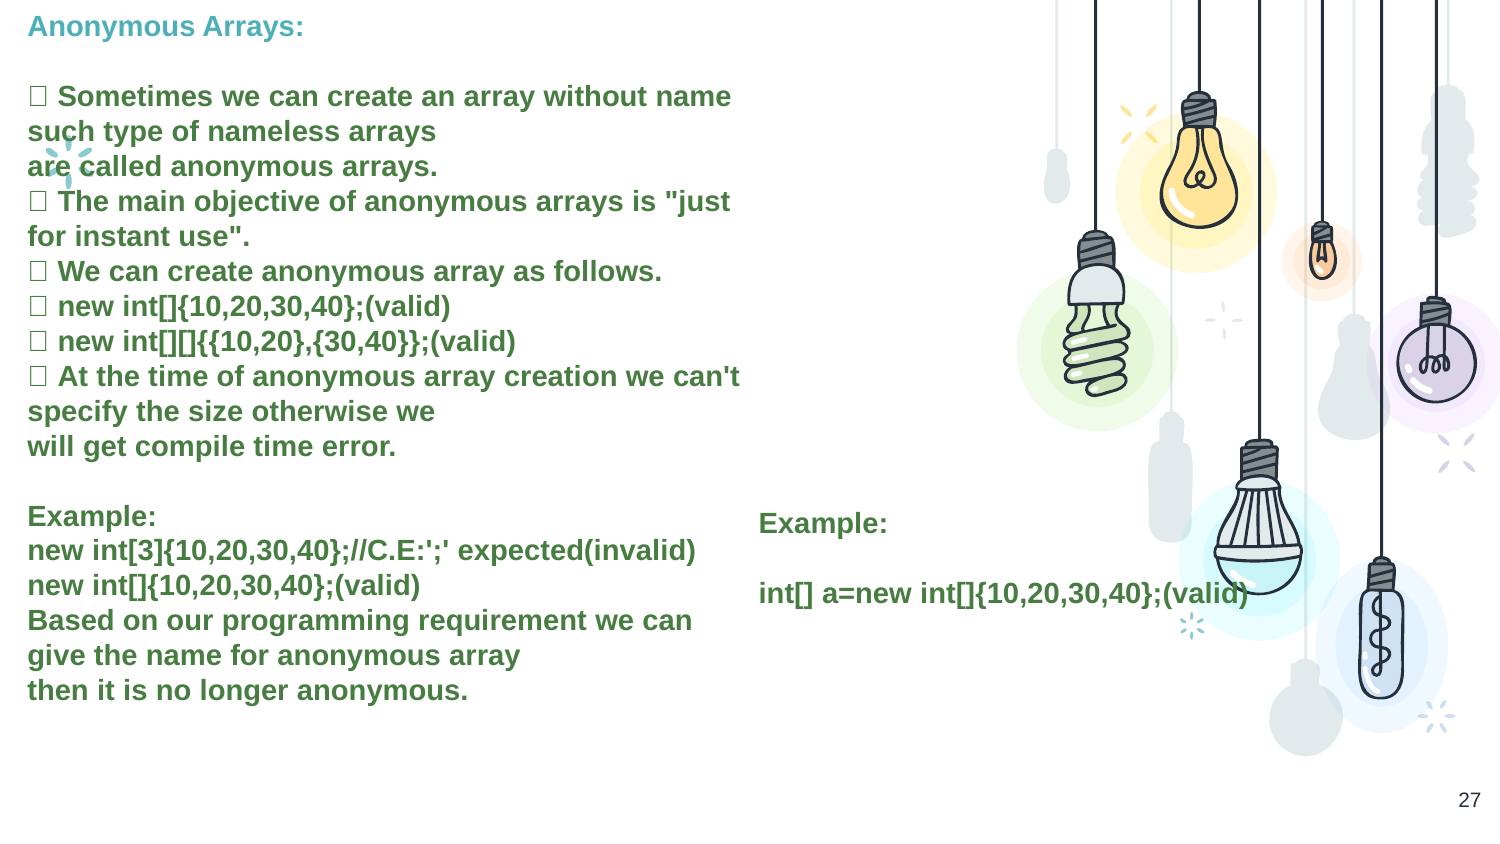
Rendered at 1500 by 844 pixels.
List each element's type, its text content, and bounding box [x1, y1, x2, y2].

text_box Anonymous Arrays:  Sometimes we can create an array without name such type of nameless arrays are called anonymous arrays.  The main objective of anonymous arrays is "just for instant use".  We can create anonymous array as follows.  new int[]{10,20,30,40};(valid)  new int[][]{{10,20},{30,40}};(valid)  At the time of anonymous array creation we can't specify the size otherwise we will get compile time error. Example: new int[3]{10,20,30,40};//C.E:';' expected(invalid) new int[]{10,20,30,40};(valid) Based on our programming requirement we can give the name for anonymous array then it is no longer anonymous. [12, 0, 763, 749]
text_box Example: int[] a=new int[]{10,20,30,40};(valid) [743, 496, 1494, 617]
slide_number 27 [1426, 766, 1482, 832]
